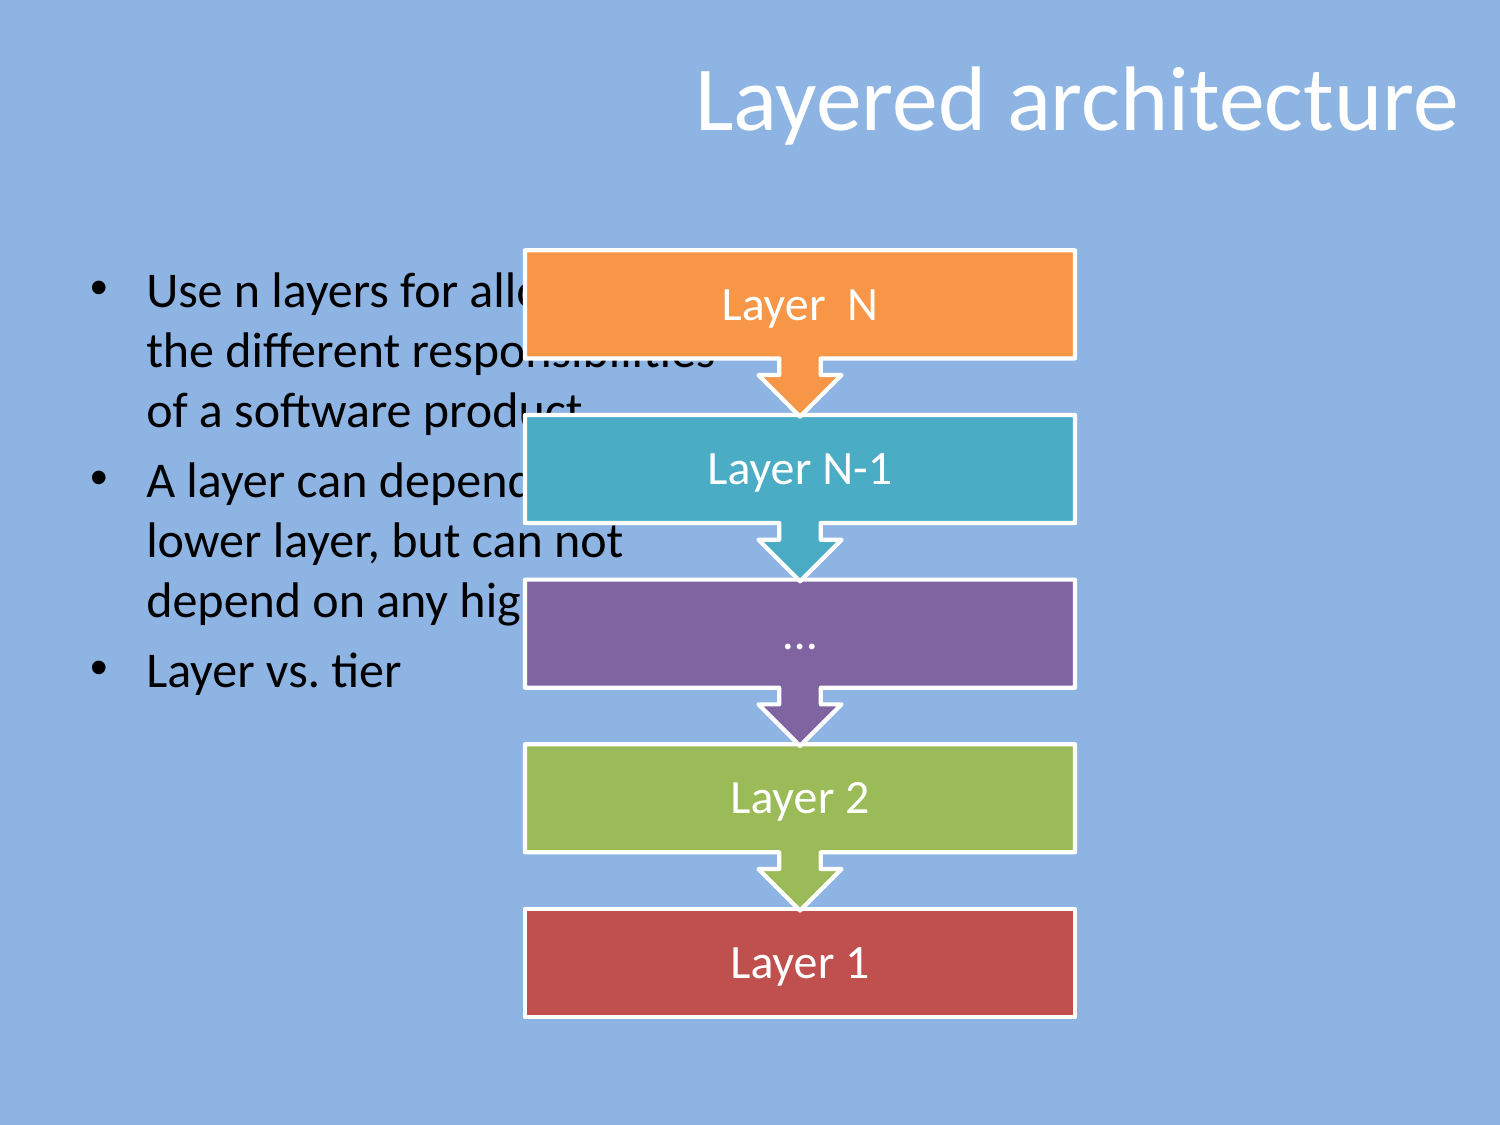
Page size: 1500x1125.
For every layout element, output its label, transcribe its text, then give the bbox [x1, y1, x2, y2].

list Use n layers for allocating the different responsibilities of a software product A layer can depend on any lower layer, but can not depend on any higher one Layer vs. tier [75, 249, 523, 1018]
title Layered architecture [24, 12, 1475, 175]
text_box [524, 249, 1076, 1018]
